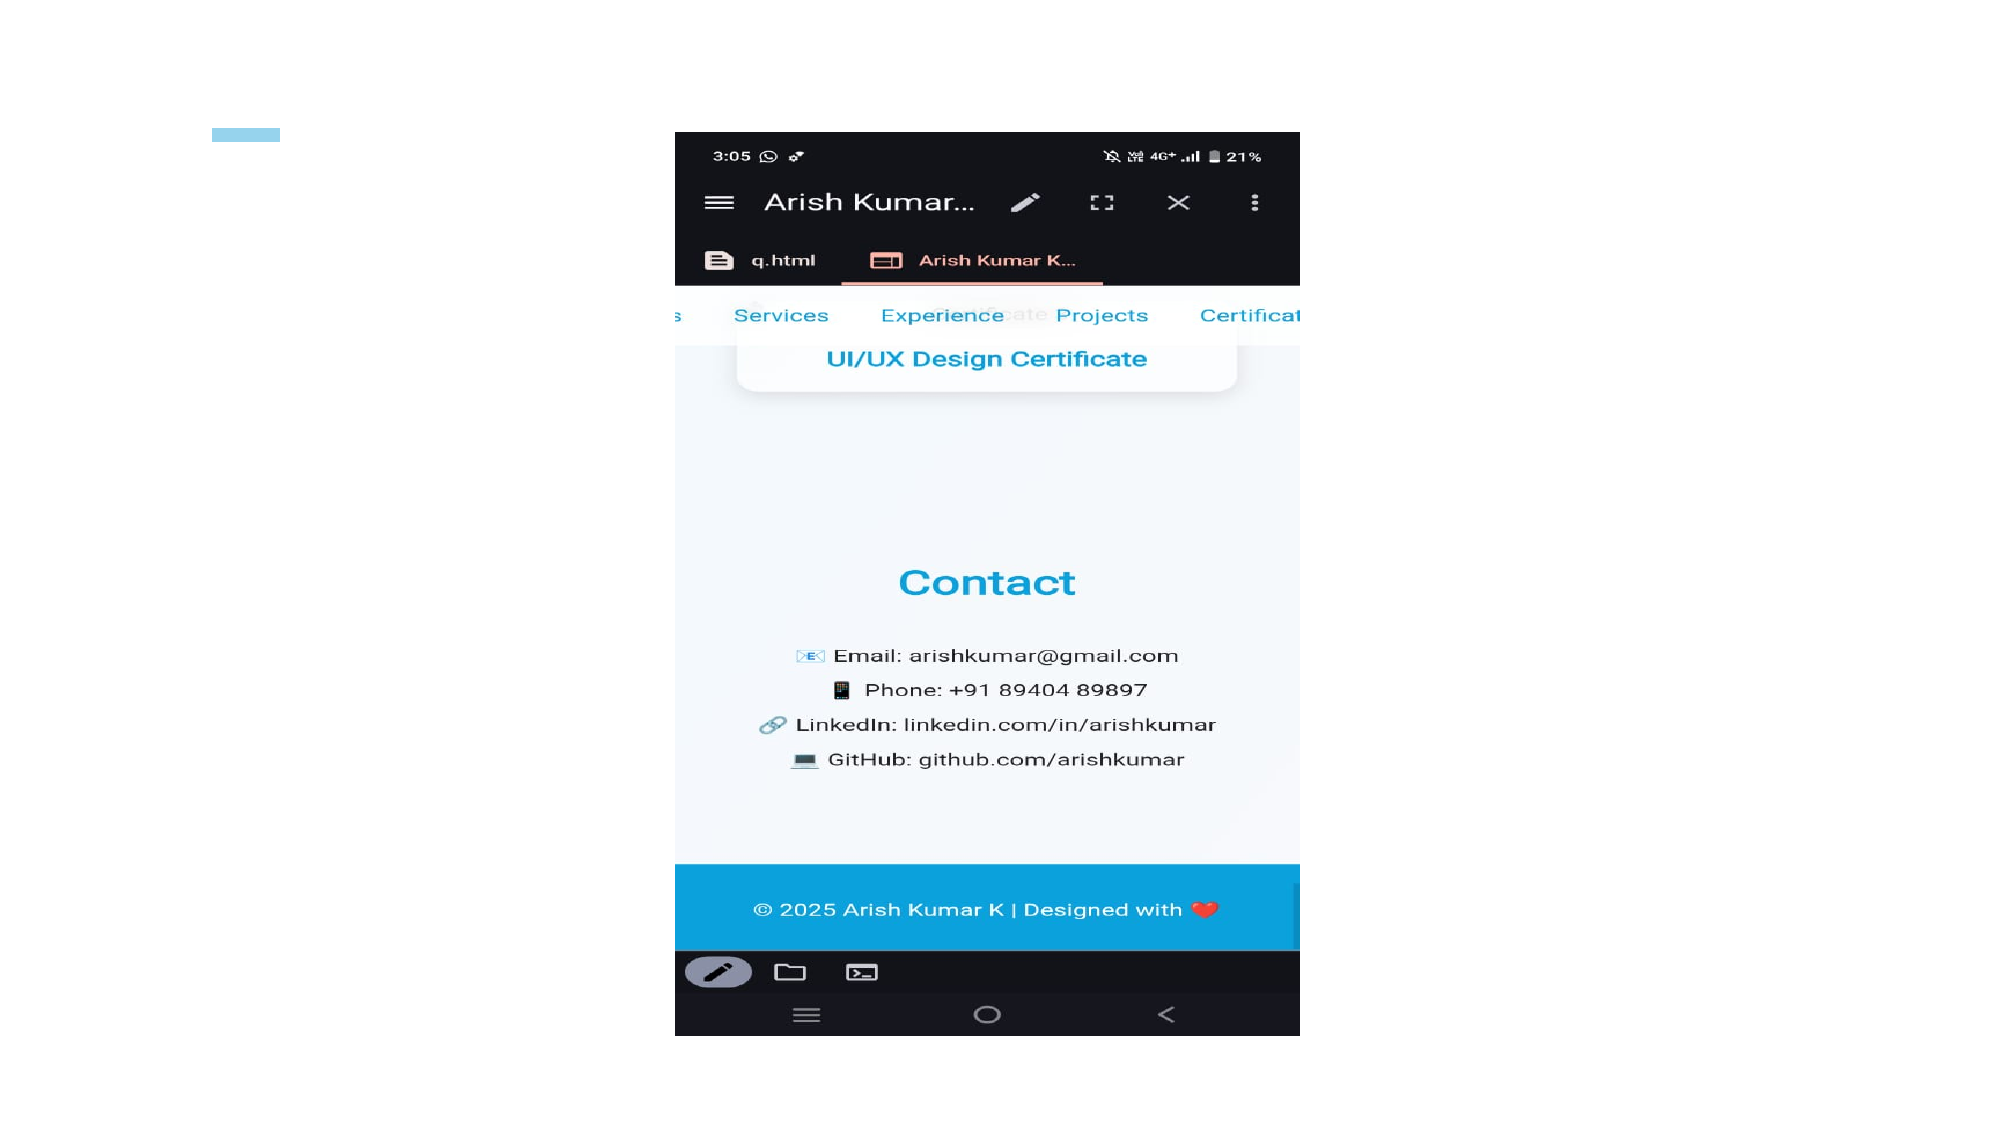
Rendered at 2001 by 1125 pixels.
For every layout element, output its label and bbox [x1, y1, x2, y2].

list [675, 132, 1300, 1036]
